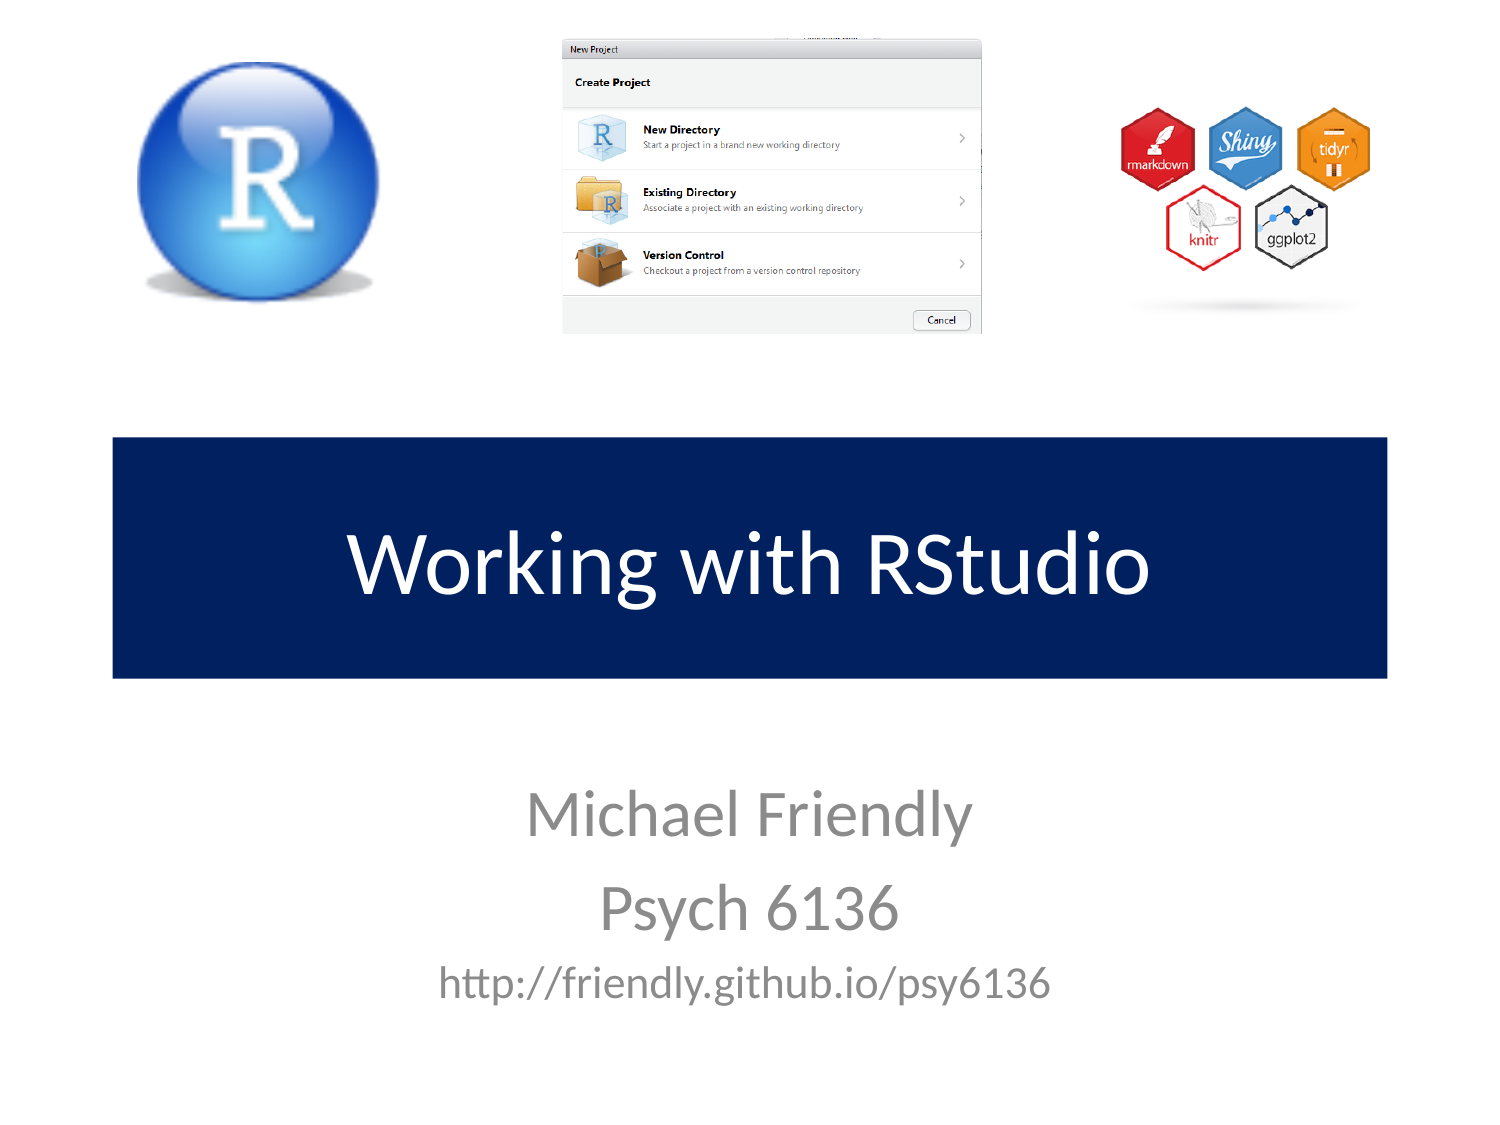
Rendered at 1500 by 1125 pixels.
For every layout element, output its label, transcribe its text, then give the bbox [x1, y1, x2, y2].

title Working with RStudio [112, 437, 1388, 679]
picture [137, 62, 386, 311]
subtitle Michael Friendly Psych 6136 http://friendly.github.io/psy6136 [225, 762, 1275, 1050]
picture [562, 38, 982, 334]
picture [1120, 106, 1370, 316]
